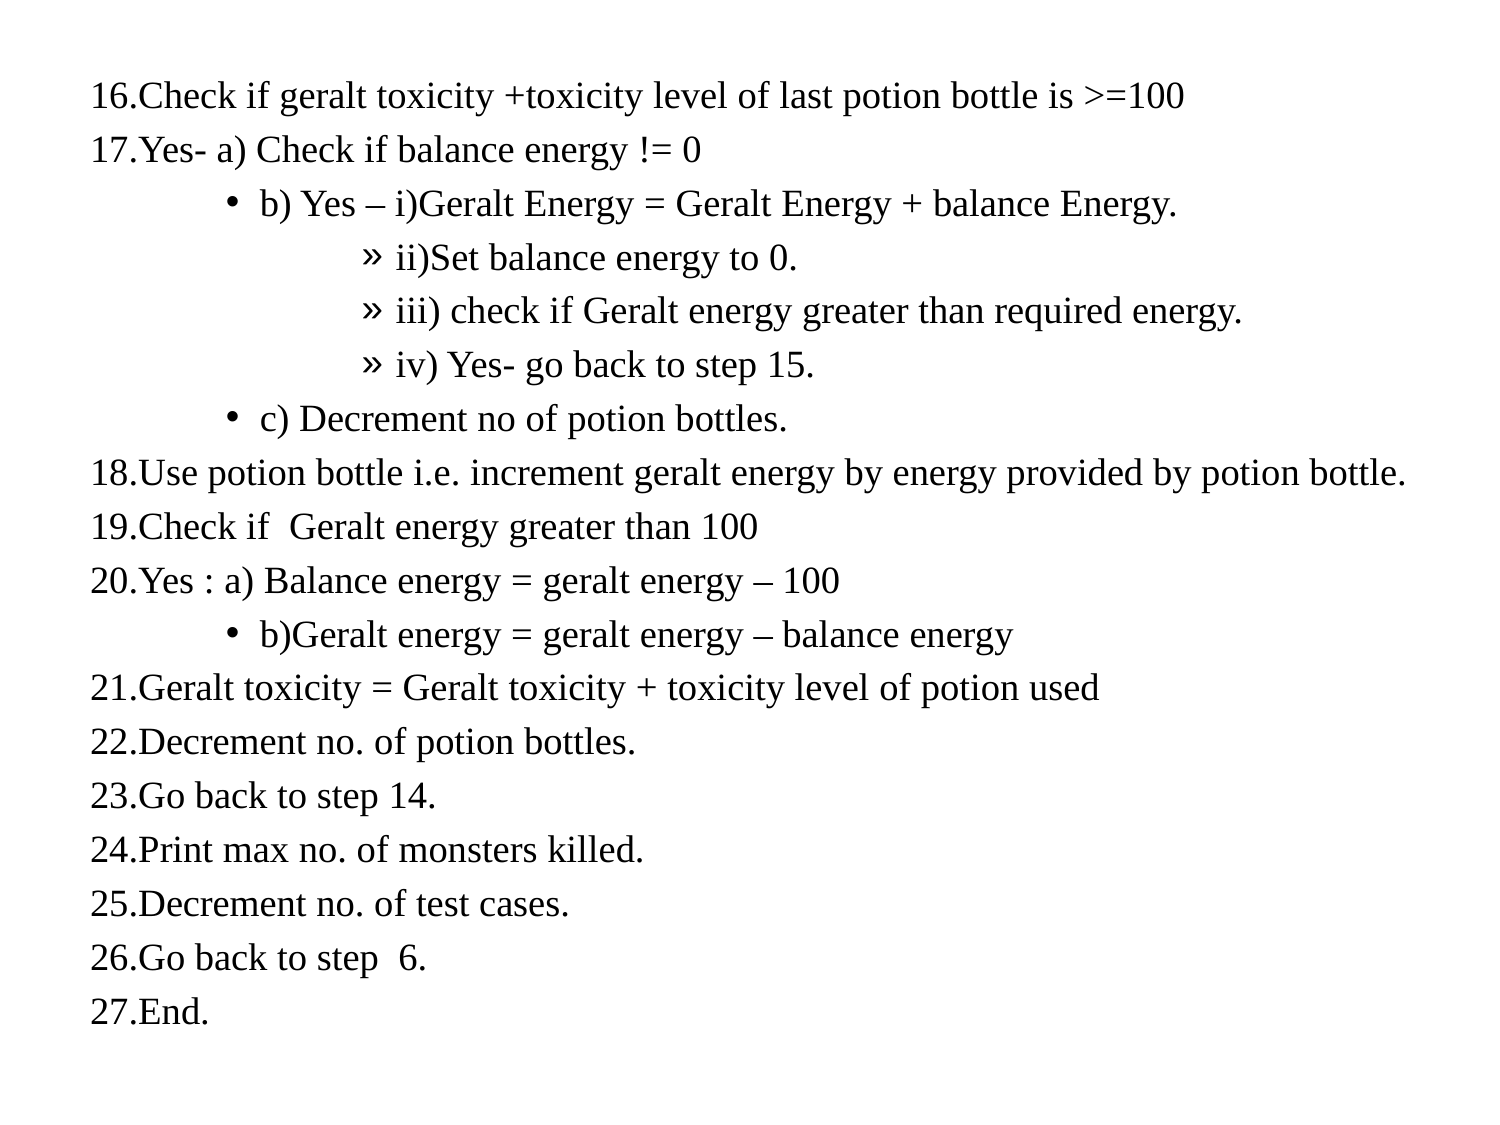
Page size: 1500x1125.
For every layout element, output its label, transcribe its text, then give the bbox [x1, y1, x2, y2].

list 16.Check if geralt toxicity +toxicity level of last potion bottle is >=100 17.Yes- a) Check if balance energy != 0 b) Yes – i)Geralt Energy = Geralt Energy + balance Energy. ii)Set balance energy to 0. iii) check if Geralt energy greater than required energy. iv) Yes- go back to step 15. c) Decrement no of potion bottles. 18.Use potion bottle i.e. increment geralt energy by energy provided by potion bottle. 19.Check if Geralt energy greater than 100 20.Yes : a) Balance energy = geralt energy – 100 b)Geralt energy = geralt energy – balance energy 21.Geralt toxicity = Geralt toxicity + toxicity level of potion used 22.Decrement no. of potion bottles. 23.Go back to step 14. 24.Print max no. of monsters killed. 25.Decrement no. of test cases. 26.Go back to step 6. 27.End. [75, 62, 1425, 1088]
